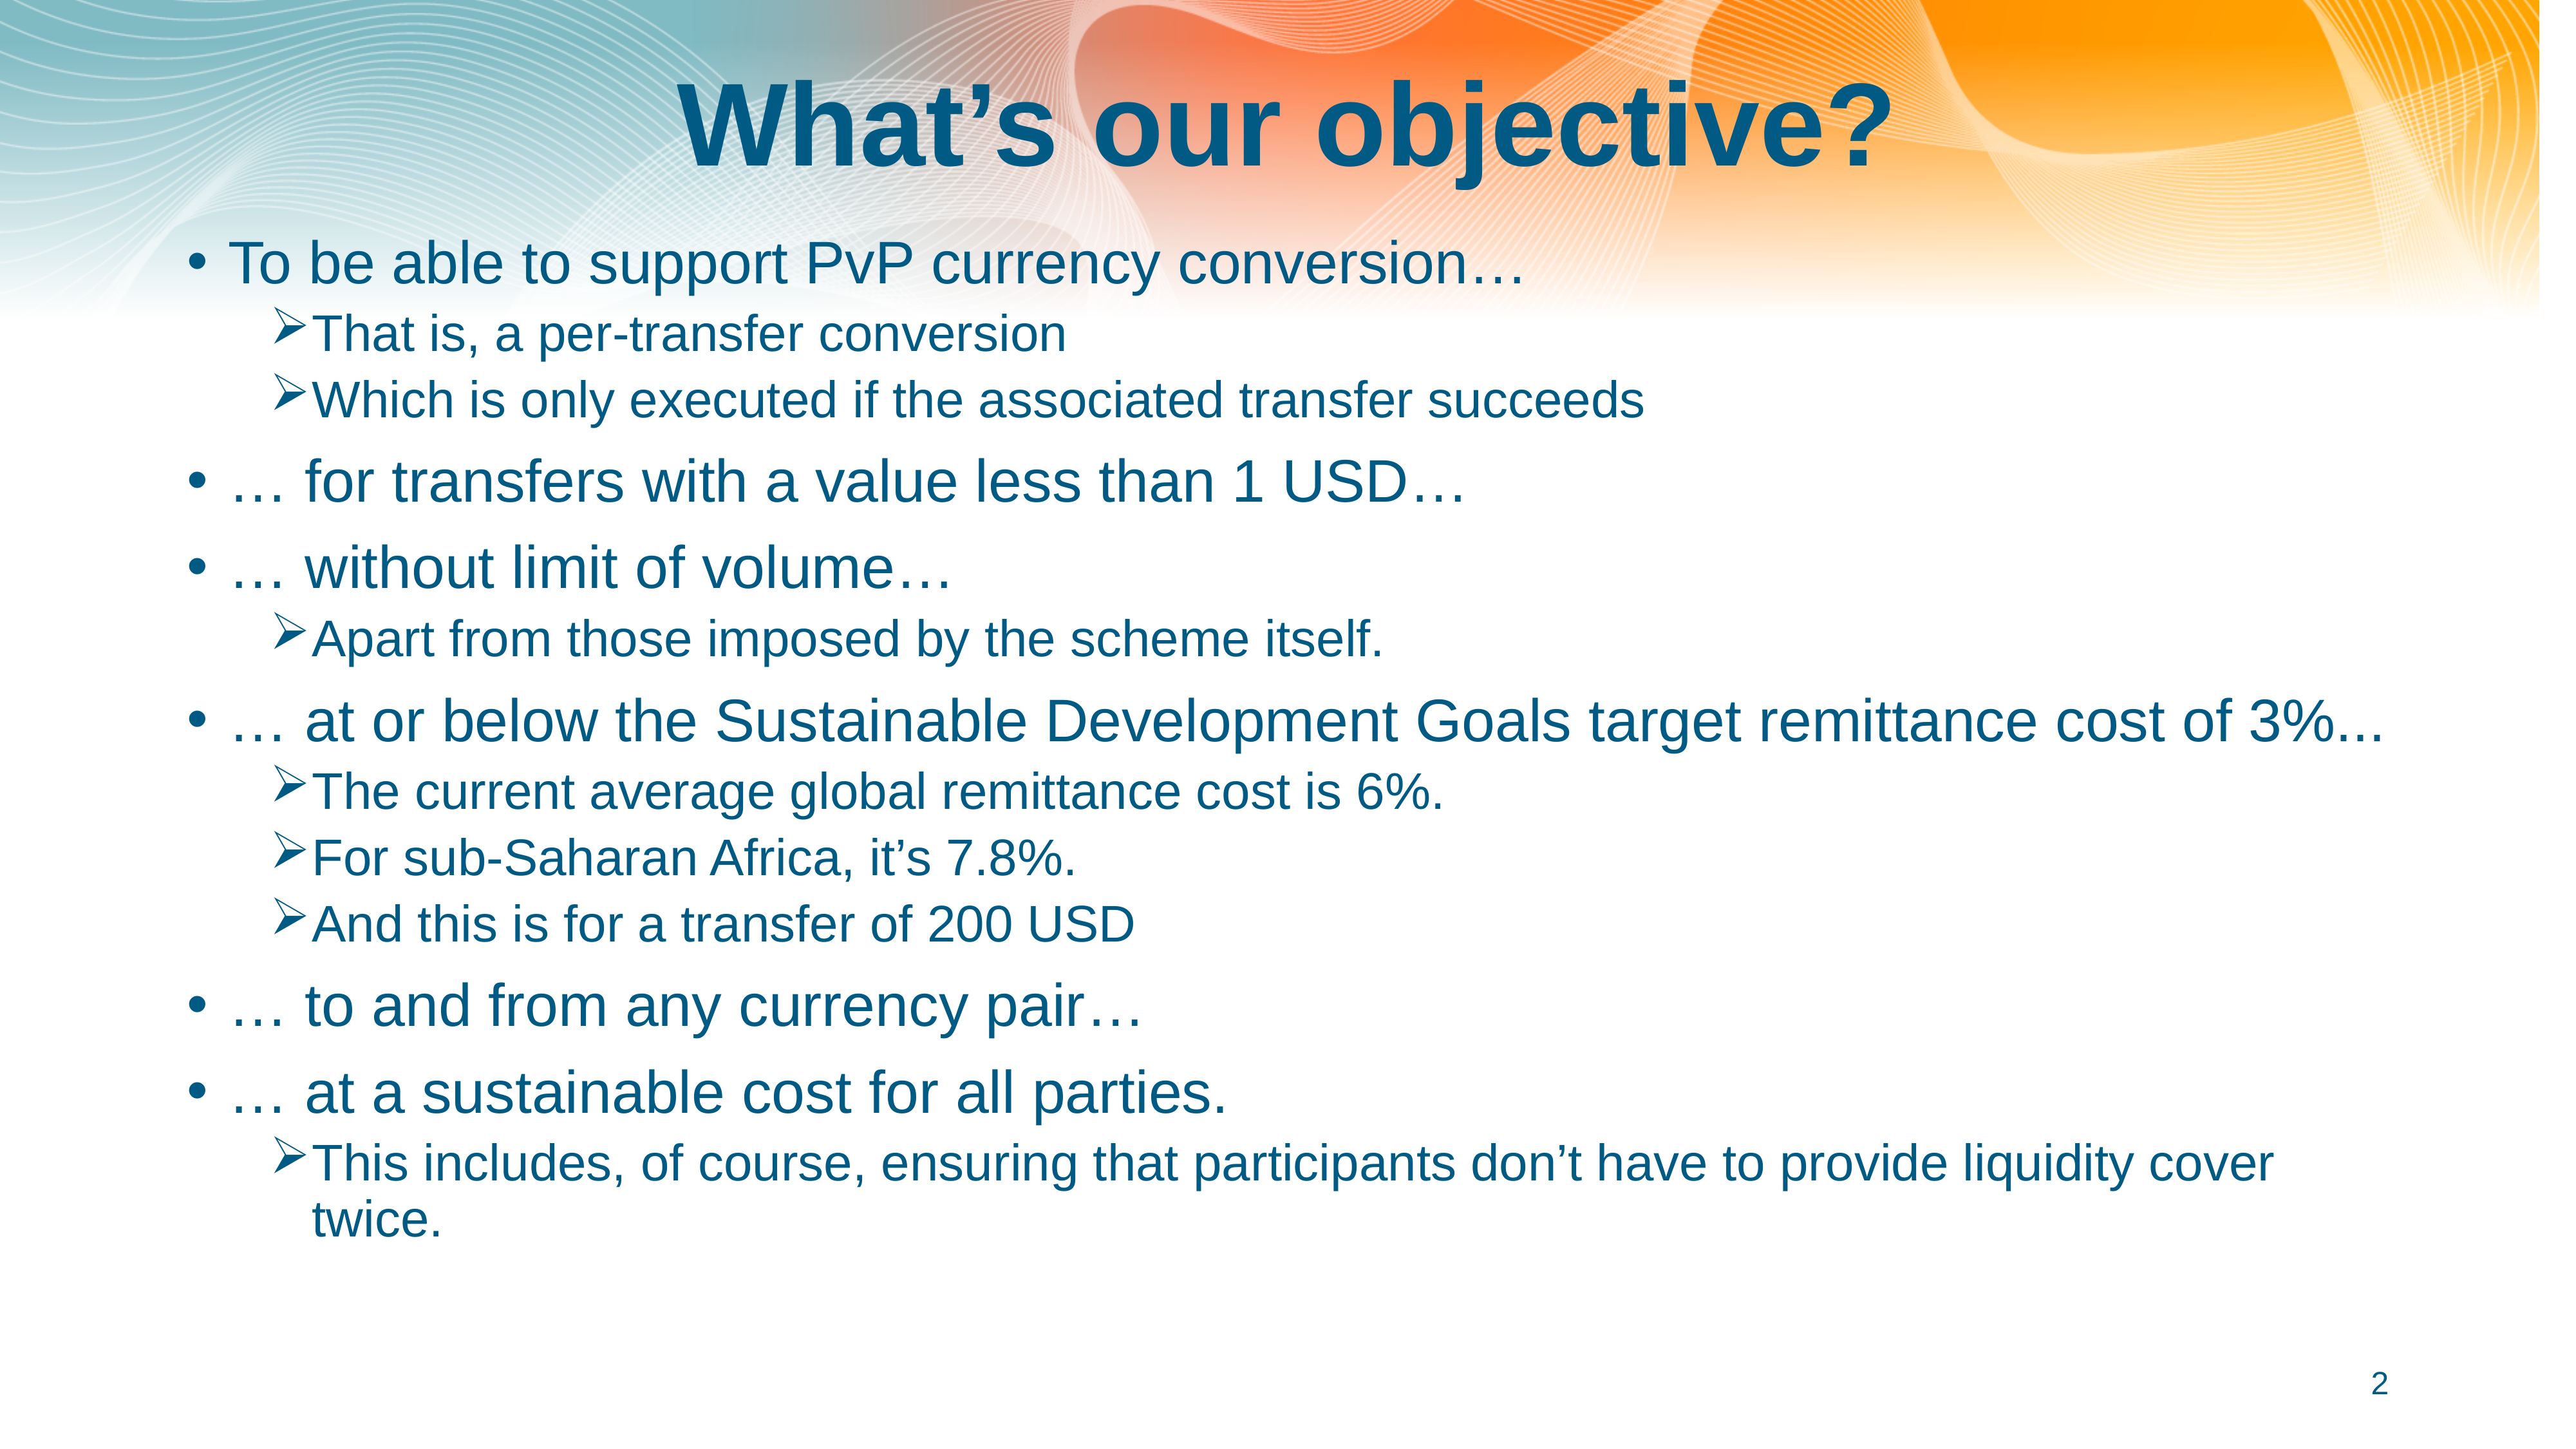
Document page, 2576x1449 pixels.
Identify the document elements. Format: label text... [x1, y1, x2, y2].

picture [0, 0, 2540, 1417]
title What’s our objective? [60, 48, 2516, 207]
list To be able to support PvP currency conversion… That is, a per-transfer conversion Which is only executed if the associated transfer succeeds … for transfers with a value less than 1 USD… … without limit of volume… Apart from those imposed by the scheme itself. … at or below the Sustainable Development Goals target remittance cost of 3%... The current average global remittance cost is 6%. For sub-Saharan Africa, it’s 7.8%. And this is for a transfer of 200 USD … to and from any currency pair… … at a sustainable cost for all parties. This includes, of course, ensuring that participants don’t have to provide liquidity cover twice. [177, 226, 2399, 1305]
slide_number 2 [1819, 1343, 2399, 1421]
